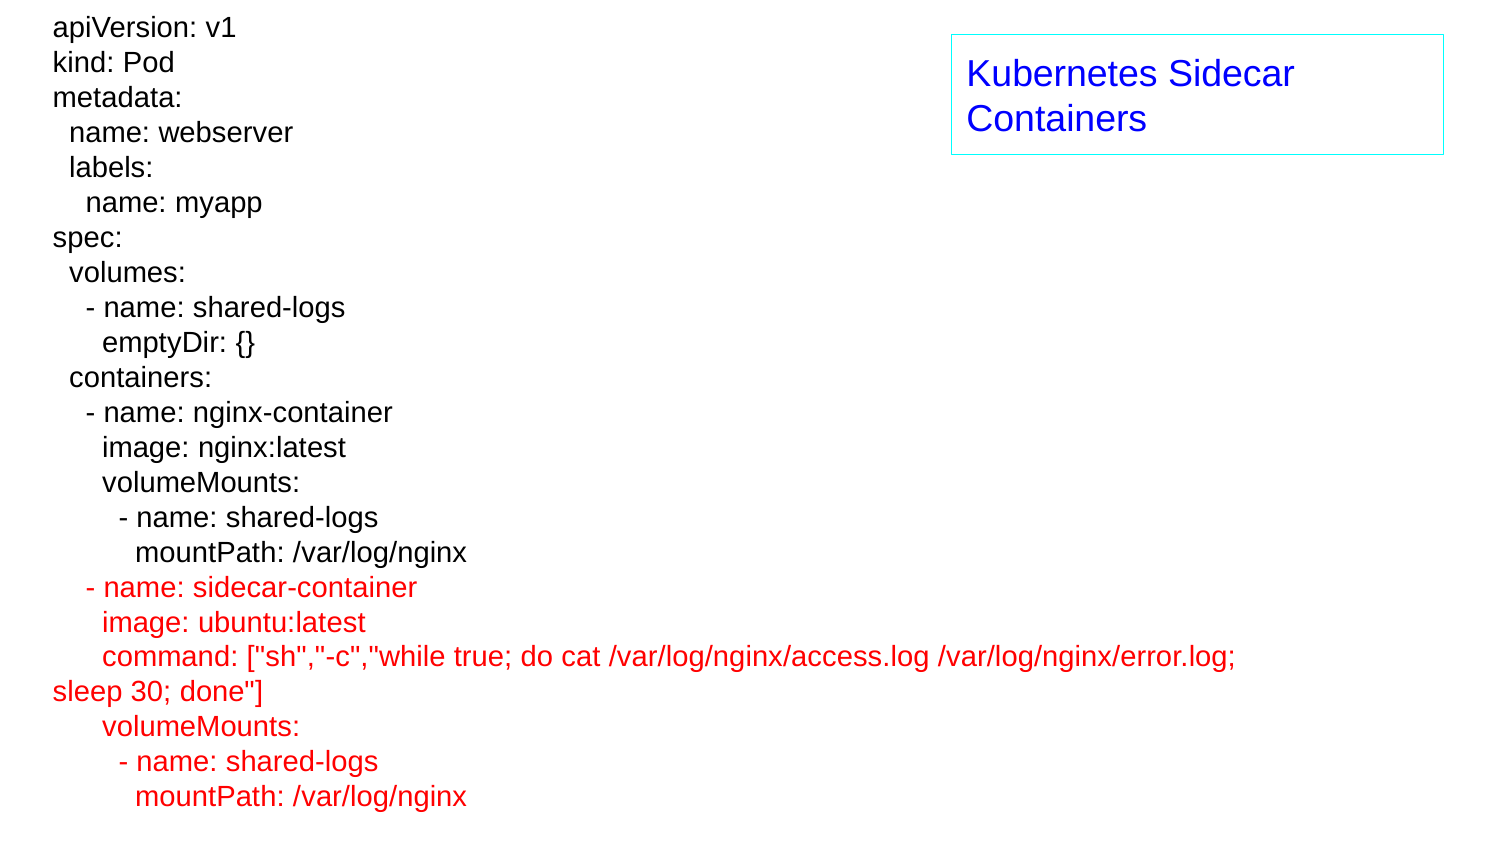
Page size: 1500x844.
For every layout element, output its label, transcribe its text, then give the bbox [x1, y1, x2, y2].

text_box Kubernetes Sidecar Containers [951, 34, 1444, 155]
text_box apiVersion: v1 kind: Pod metadata: name: webserver labels: name: myapp spec: volumes: - name: shared-logs emptyDir: {} containers: - name: nginx-container image: nginx:latest volumeMounts: - name: shared-logs mountPath: /var/log/nginx - name: sidecar-container image: ubuntu:latest command: ["sh","-c","while true; do cat /var/log/nginx/access.log /var/log/nginx/error.log; sleep 30; done"] volumeMounts: - name: shared-logs mountPath: /var/log/nginx [37, 0, 1292, 828]
